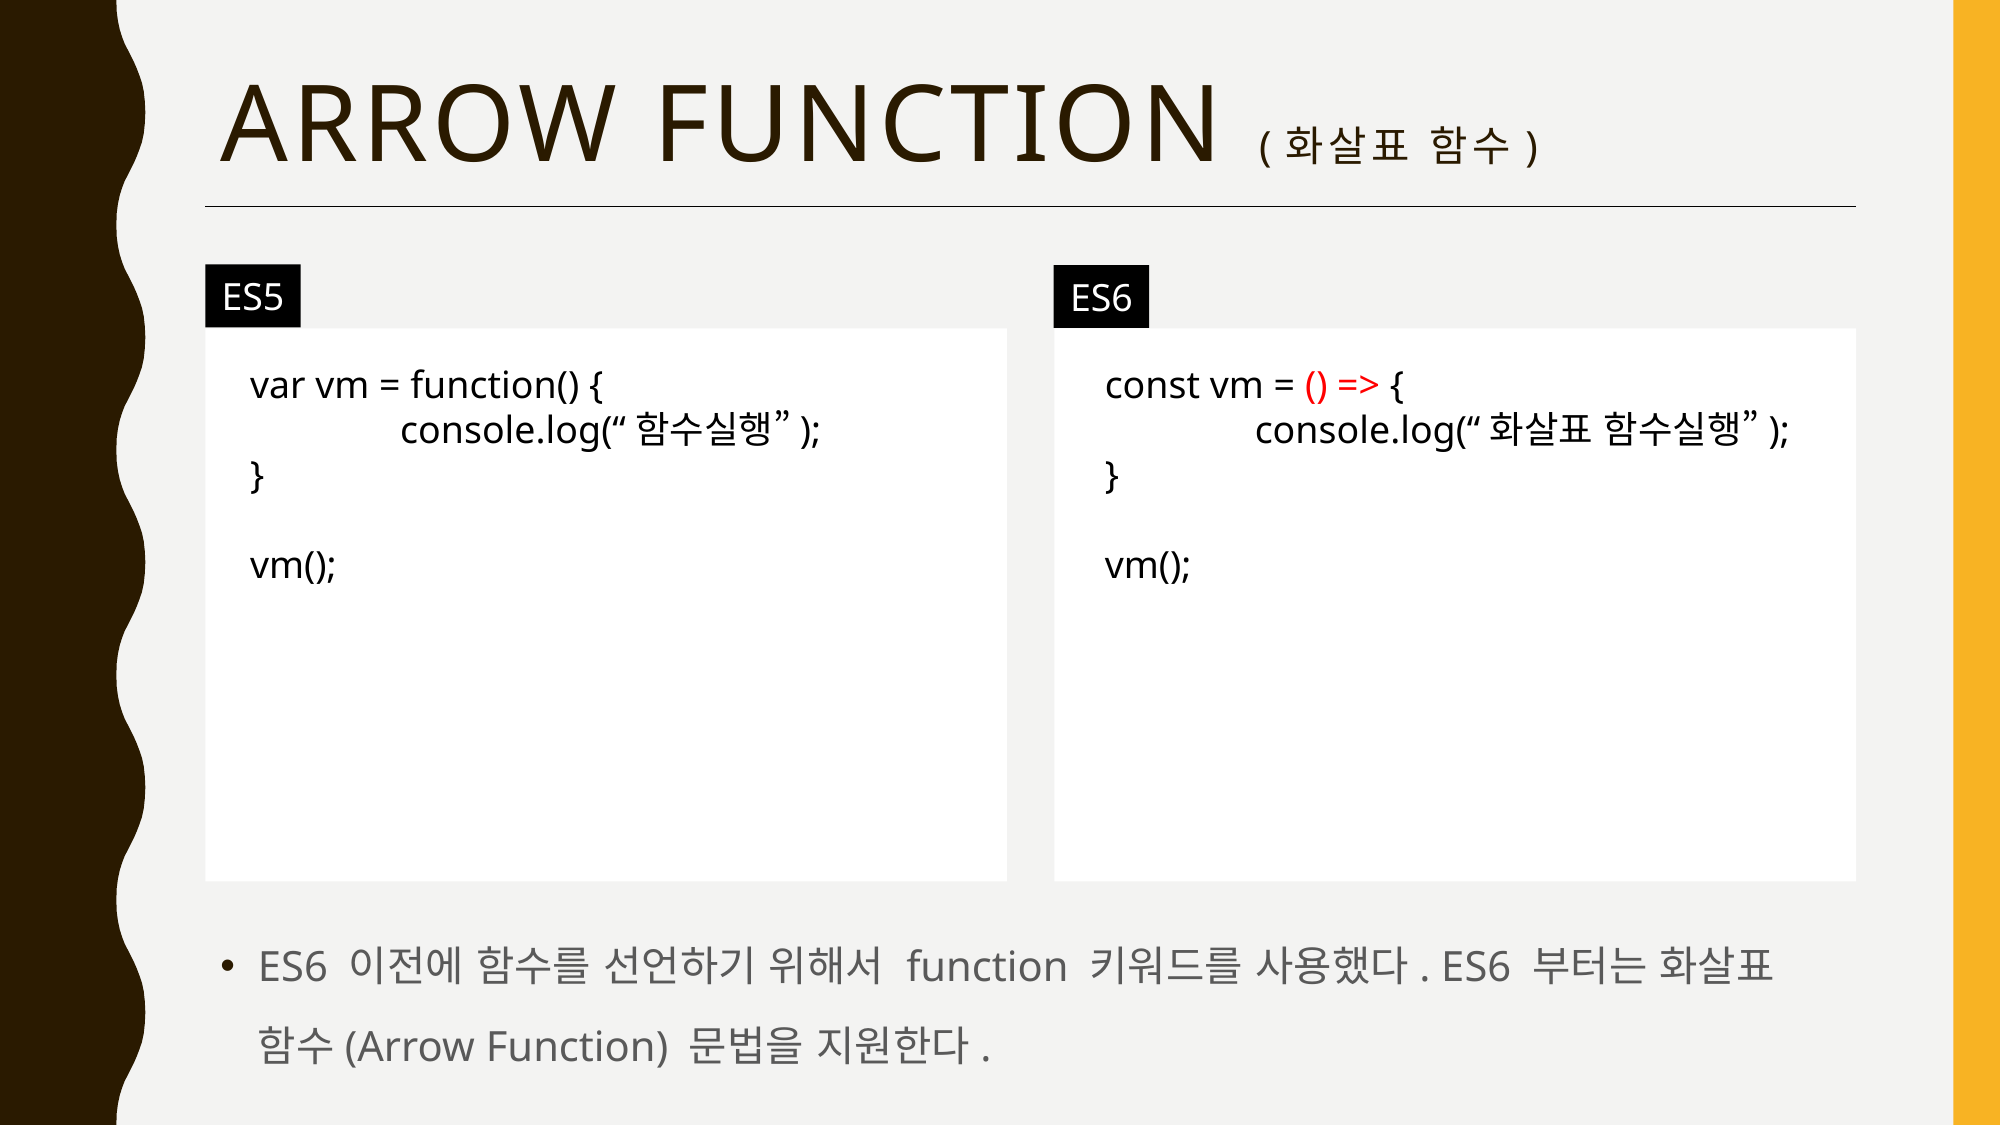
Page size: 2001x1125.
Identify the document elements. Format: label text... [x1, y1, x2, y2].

text_box ES6 [1055, 266, 1148, 327]
list ES6 이전에 함수를 선언하기 위해서 function 키워드를 사용했다. ES6 부터는 화살표 함수(Arrow Function) 문법을 지원한다. [205, 902, 1857, 1106]
text_box [204, 263, 302, 328]
text_box [1053, 327, 1857, 882]
title Arrow Function (화살표 함수) [205, 62, 1875, 308]
text_box [204, 327, 1008, 882]
text_box const vm = () => { console.log(“화살표 함수실행”); } vm(); [1089, 353, 1821, 593]
text_box var vm = function() { console.log(“함수실행”); } vm(); [235, 353, 967, 593]
text_box ES5 [206, 266, 300, 326]
